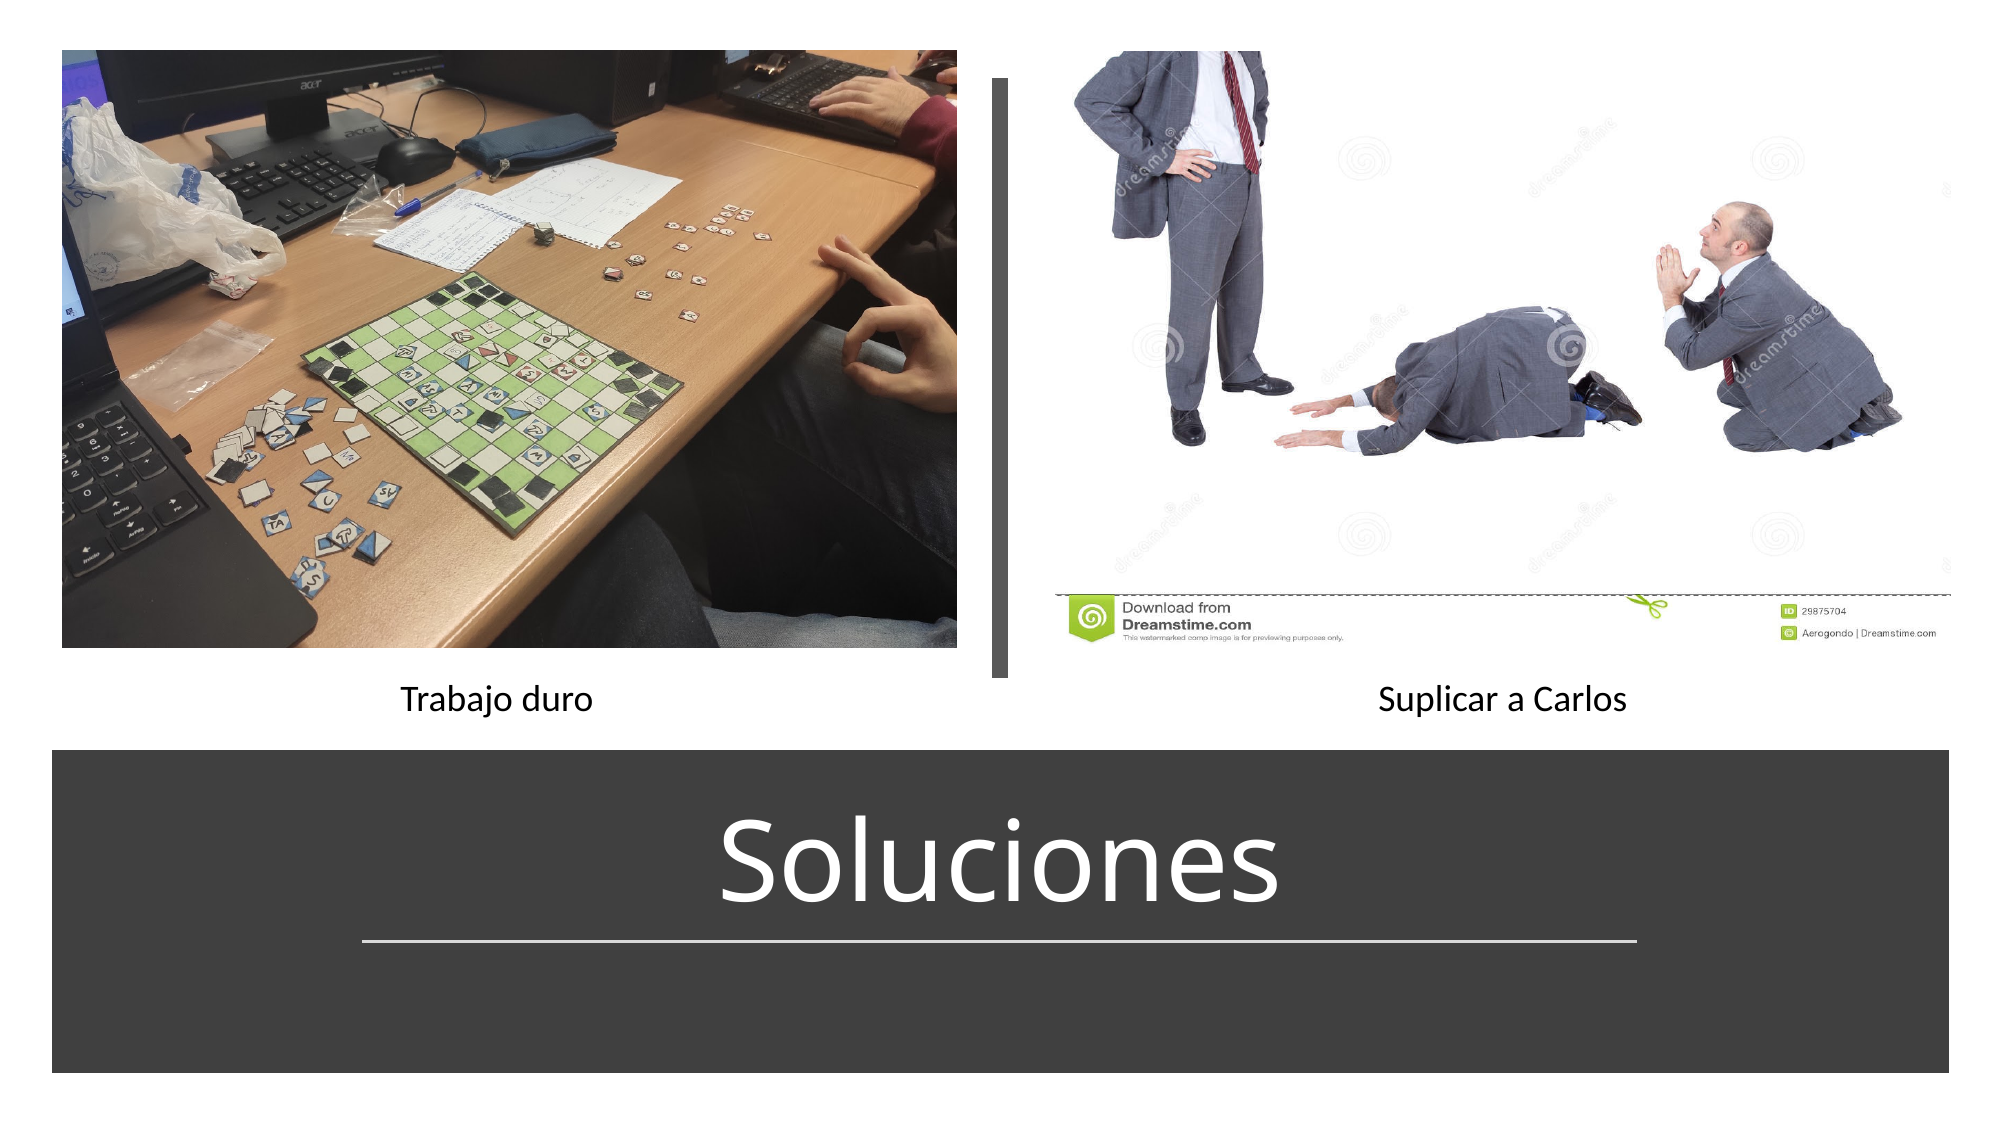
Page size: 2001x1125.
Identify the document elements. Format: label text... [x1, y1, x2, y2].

picture [1055, 51, 1951, 650]
text_box Trabajo duro [49, 666, 945, 726]
text_box [61, 759, 1939, 1064]
title Soluciones [86, 780, 1914, 933]
picture [61, 50, 957, 648]
text_box Suplicar a Carlos [1055, 666, 1951, 726]
